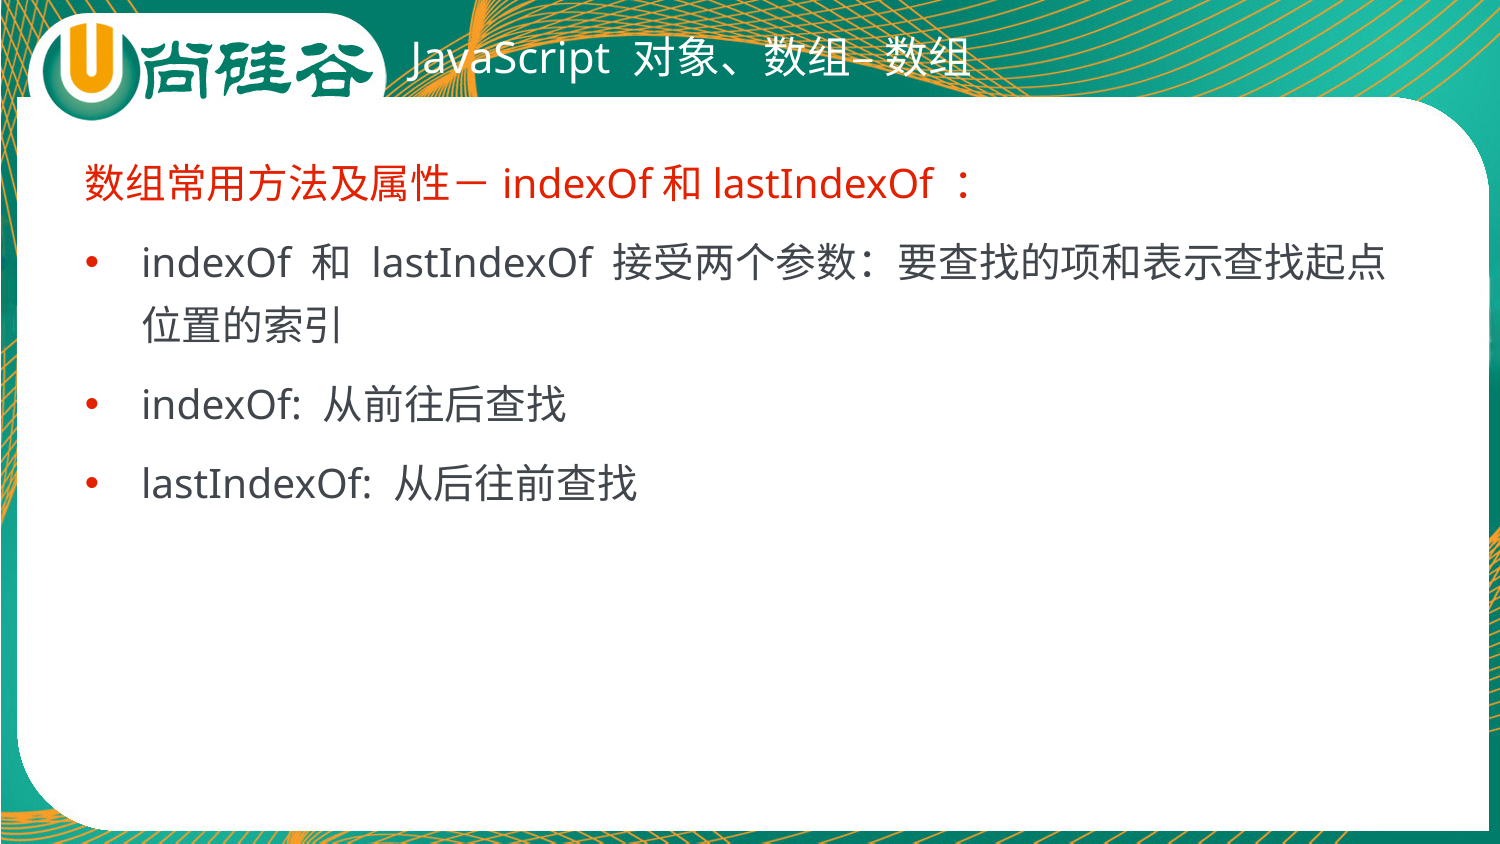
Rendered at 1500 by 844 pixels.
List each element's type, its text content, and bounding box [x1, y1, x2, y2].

title JavaScript 对象、数组– 数组 [395, 19, 1400, 94]
list 数组常用方法及属性－indexOf和lastIndexOf ： indexOf 和 lastIndexOf 接受两个参数：要查找的项和表示查找起点位置的索引 indexOf: 从前往后查找 lastIndexOf: 从后往前查找 [69, 135, 1429, 788]
picture [0, 0, 1500, 844]
